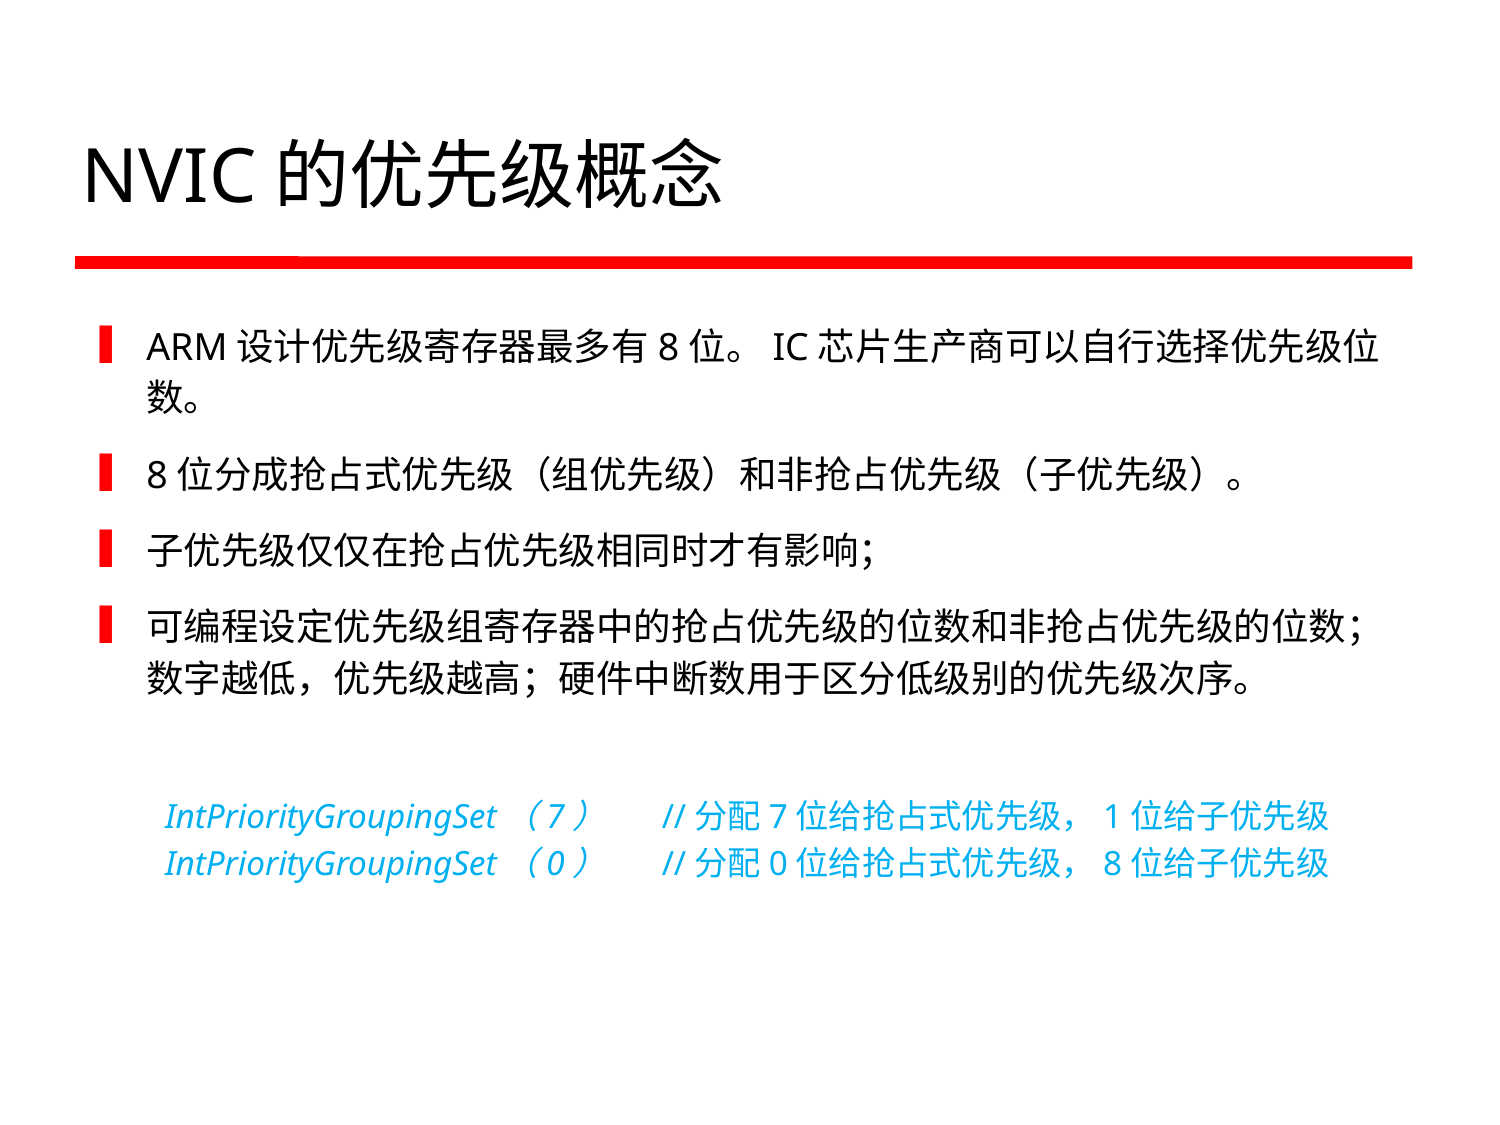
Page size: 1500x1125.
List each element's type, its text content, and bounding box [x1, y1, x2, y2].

title NVIC的优先级概念 [66, 37, 1413, 226]
list ARM设计优先级寄存器最多有8位。IC芯片生产商可以自行选择优先级位数。 8位分成抢占式优先级（组优先级）和非抢占优先级（子优先级）。 子优先级仅仅在抢占优先级相同时才有影响； 可编程设定优先级组寄存器中的抢占优先级的位数和非抢占优先级的位数；数字越低，优先级越高；硬件中断数用于区分低级别的优先级次序。 IntPriorityGroupingSet（7） //分配7位给抢占式优先级，1位给子优先级 IntPriorityGroupingSet（0） //分配0位给抢占式优先级，8位给子优先级 [74, 309, 1417, 994]
